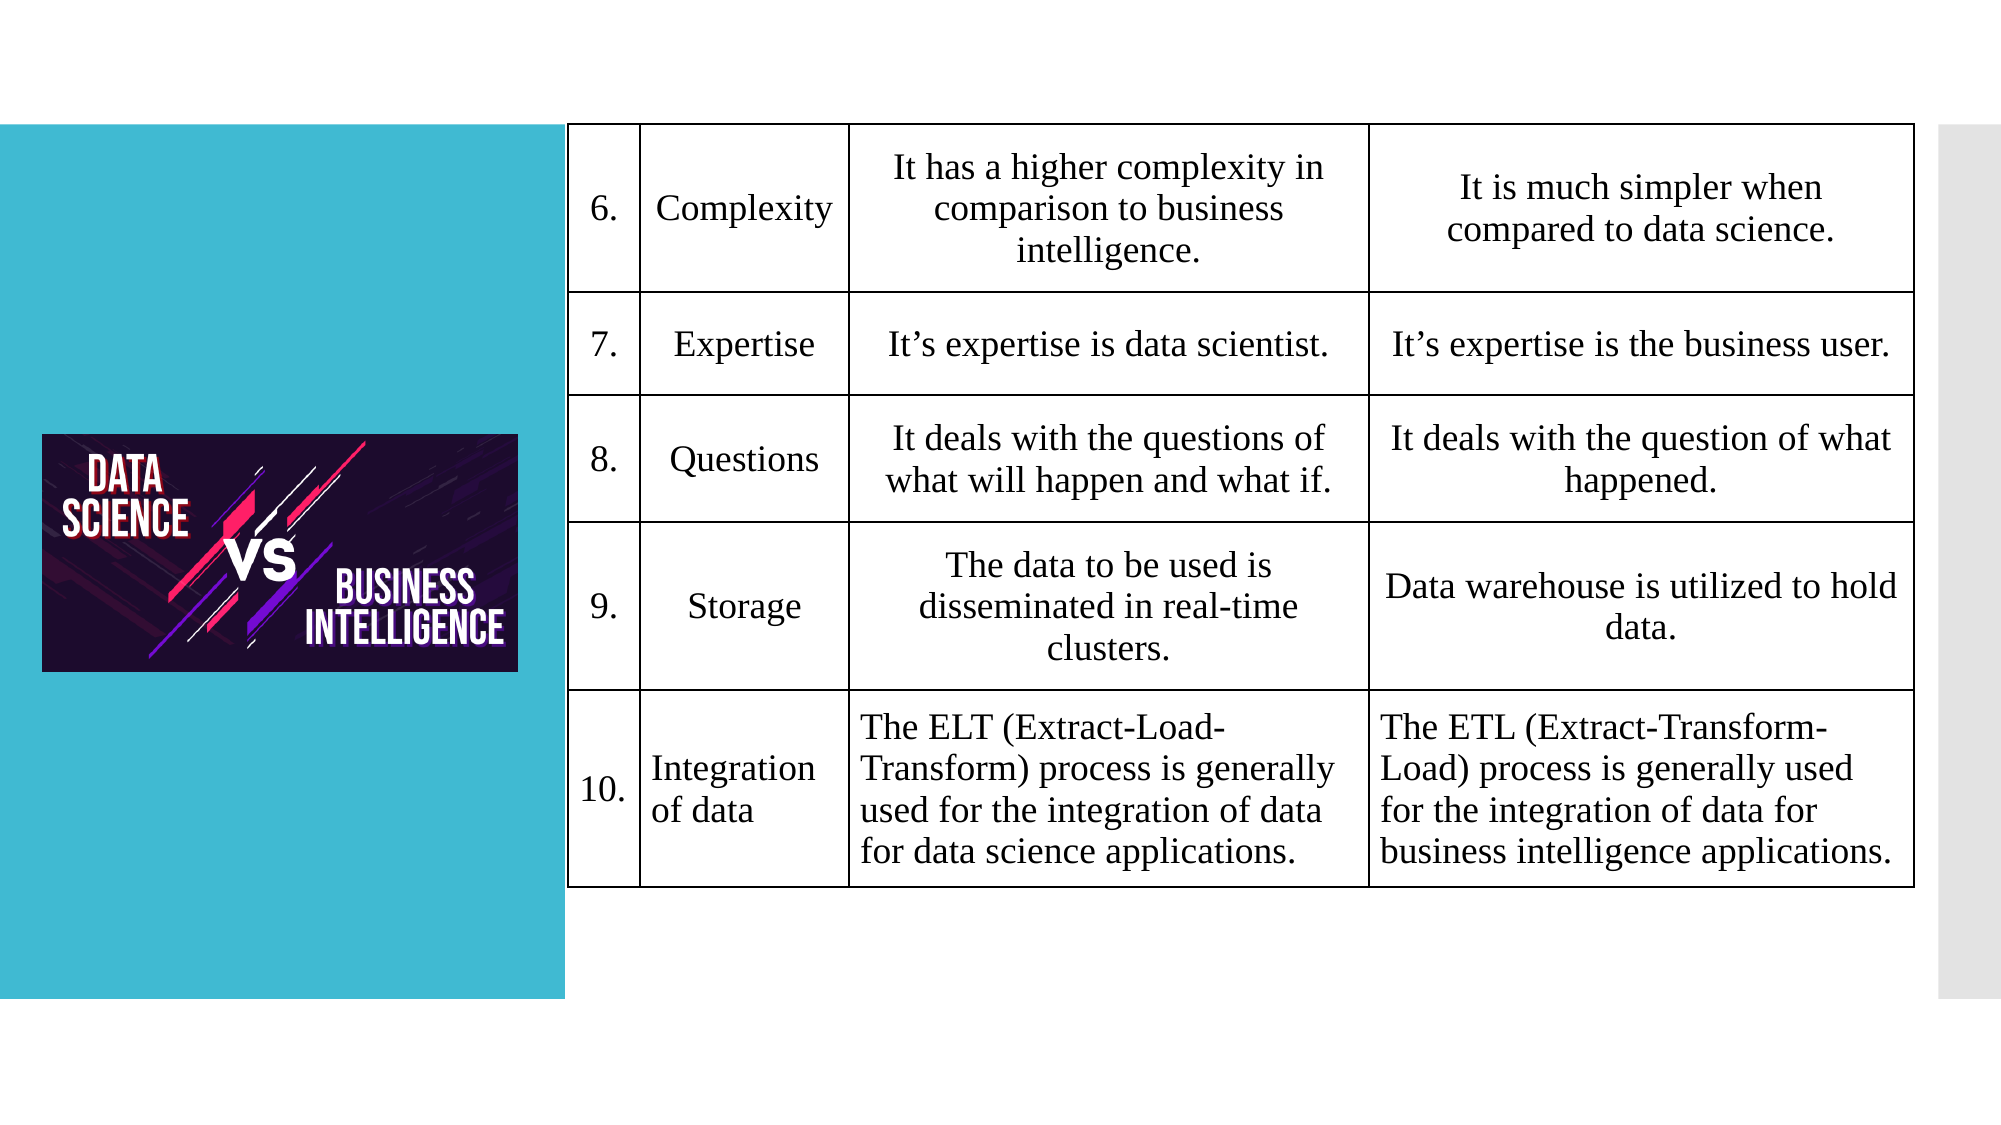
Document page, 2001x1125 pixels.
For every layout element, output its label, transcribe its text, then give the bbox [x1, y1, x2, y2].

table_cell The ETL (Extract-Transform-Load) process is generally used for the integration of data for business intelligence applications. [1370, 691, 1913, 886]
table_cell 9. [569, 523, 639, 689]
table_cell Storage [641, 523, 848, 689]
table_cell The ELT (Extract-Load-Transform) process is generally used for the integration of data for data science applications. [850, 691, 1368, 886]
table_cell The data to be used is disseminated in real-time clusters. [850, 523, 1368, 689]
table_cell It’s expertise is data scientist. [850, 293, 1368, 394]
table_header It has a higher complexity in comparison to business intelligence. [850, 125, 1368, 291]
table_header Complexity [641, 125, 848, 291]
table_cell 8. [569, 396, 639, 521]
table_cell It deals with the question of what happened. [1370, 396, 1913, 521]
table_cell It’s expertise is the business user. [1370, 293, 1913, 394]
table_cell Data warehouse is utilized to hold data. [1370, 523, 1913, 689]
table_cell Questions [641, 396, 848, 521]
table_header It is much simpler when compared to data science. [1370, 125, 1913, 291]
table_cell It deals with the questions of what will happen and what if. [850, 396, 1368, 521]
table_cell Expertise [641, 293, 848, 394]
table_cell Integration of data [641, 691, 848, 886]
picture [42, 434, 518, 672]
table_header 6. [569, 125, 639, 291]
table_cell 10. [569, 691, 639, 886]
table_cell 7. [569, 293, 639, 394]
